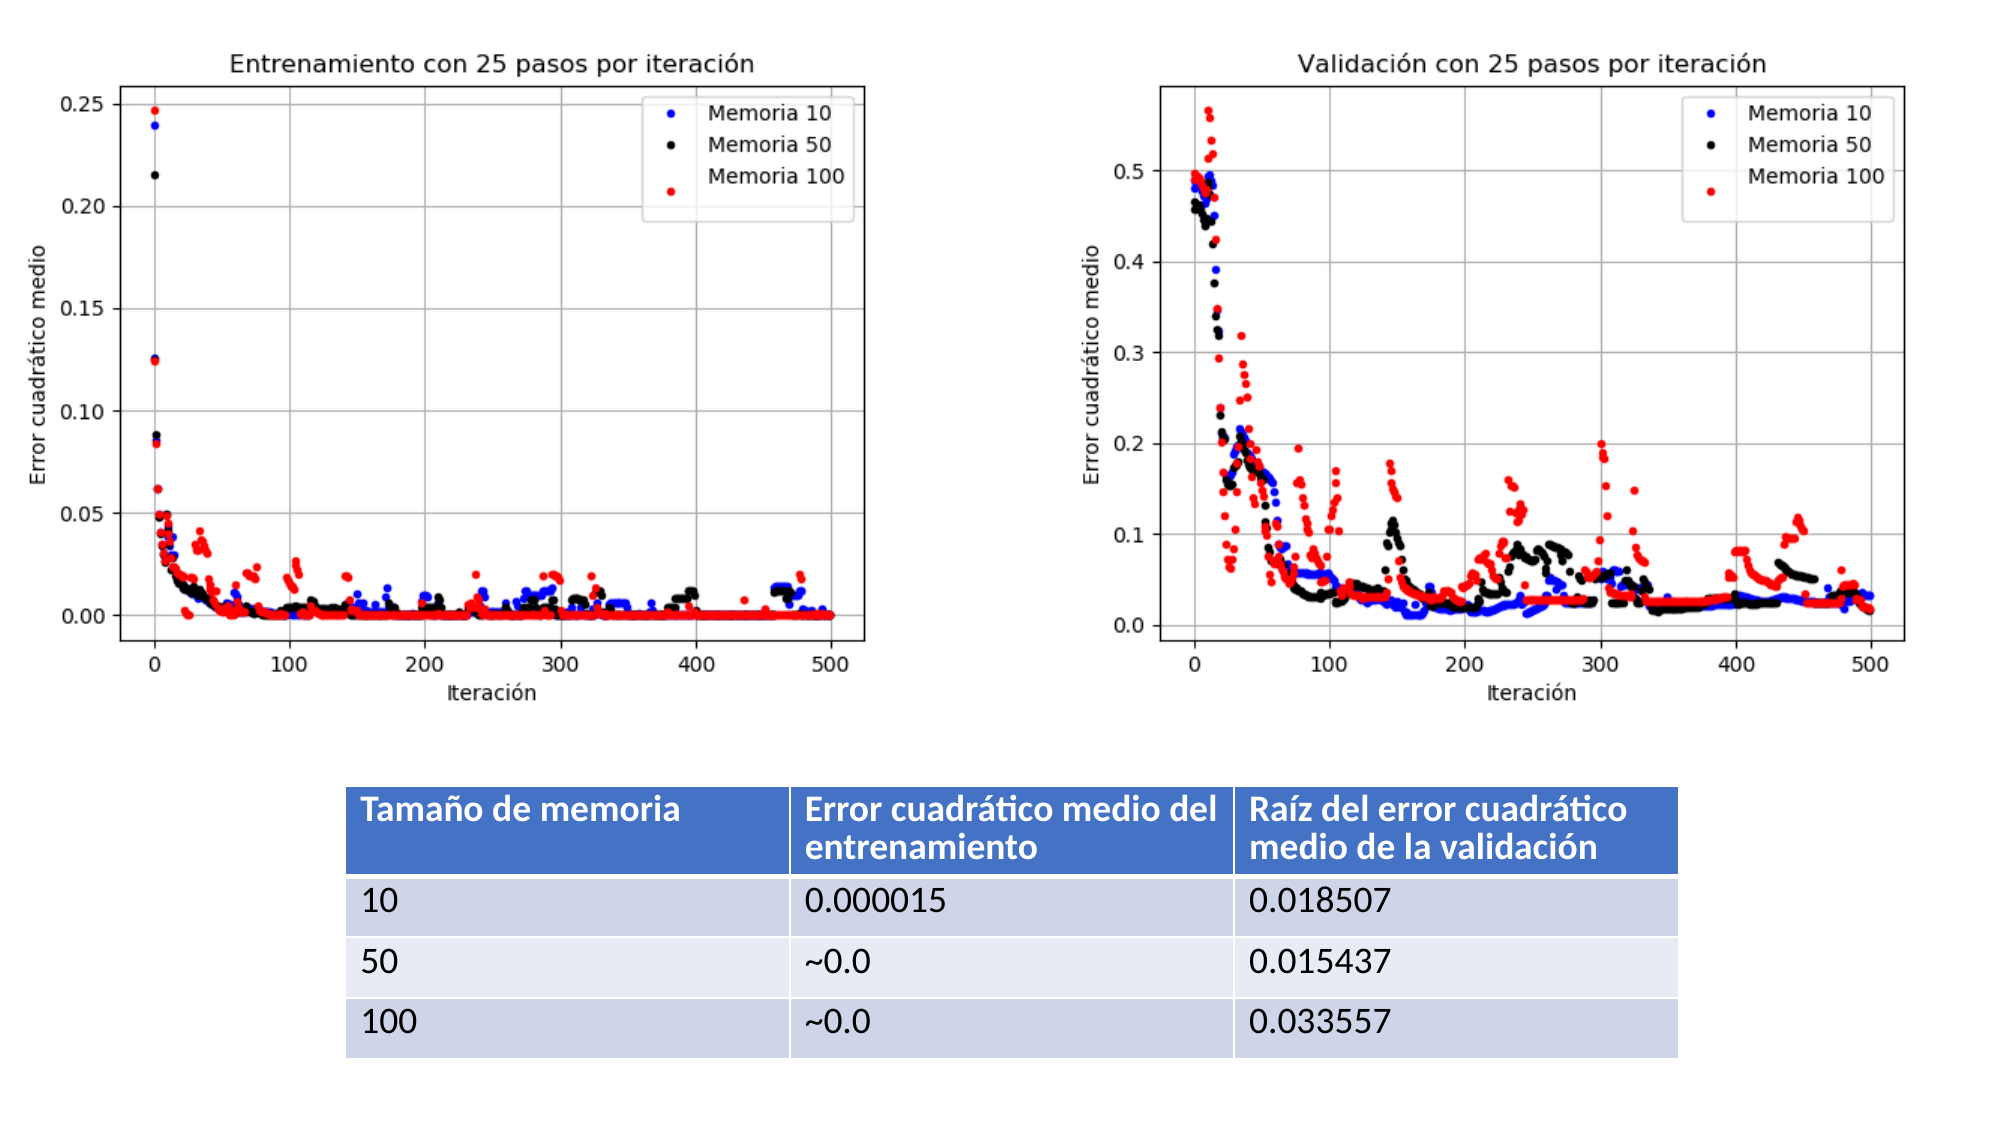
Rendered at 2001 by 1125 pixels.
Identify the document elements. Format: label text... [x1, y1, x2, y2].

picture [0, 0, 960, 720]
table_header Error cuadrático medio del entrenamiento [791, 787, 1233, 874]
table_cell 0.000015 [791, 879, 1233, 936]
picture [1039, 0, 2000, 720]
table_cell 0.015437 [1235, 938, 1678, 997]
table_header Raíz del error cuadrático medio de la validación [1235, 787, 1678, 874]
table_cell 100 [346, 999, 789, 1058]
table_cell ~0.0 [791, 999, 1233, 1058]
table_cell 0.018507 [1235, 879, 1678, 936]
table_cell 10 [346, 879, 789, 936]
table_cell ~0.0 [791, 938, 1233, 997]
table_header Tamaño de memoria [346, 787, 789, 874]
table_cell 50 [346, 938, 789, 997]
table_cell 0.033557 [1235, 999, 1678, 1058]
